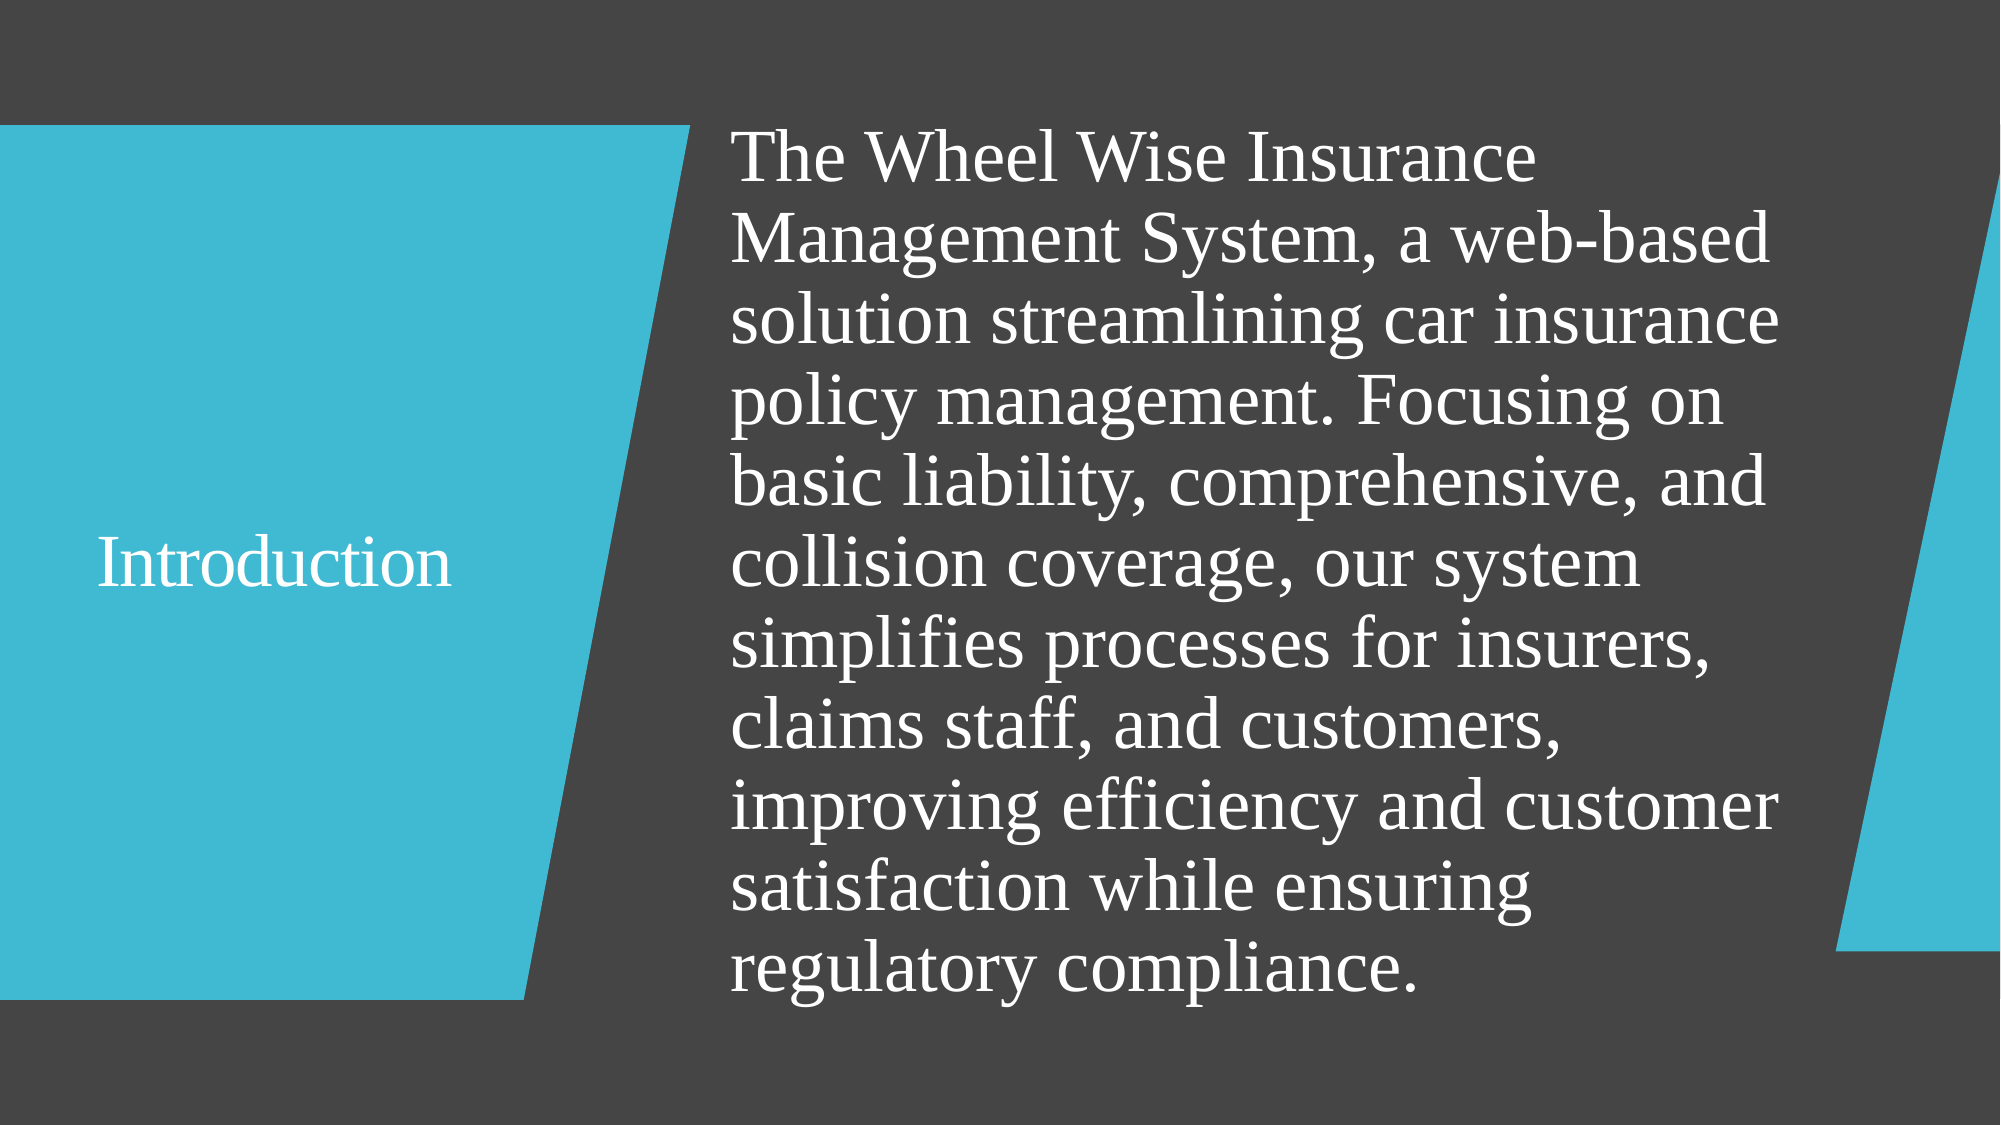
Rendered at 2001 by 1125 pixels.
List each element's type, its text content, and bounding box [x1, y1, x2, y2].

list The Wheel Wise Insurance Management System, a web-based solution streamlining car insurance policy management. Focusing on basic liability, comprehensive, and collision coverage, our system simplifies processes for insurers, claims staff, and customers, improving efficiency and customer satisfaction while ensuring regulatory compliance. [715, 276, 1803, 849]
text_box [1834, 172, 2000, 953]
title Introduction [81, 276, 537, 849]
text_box [0, 124, 692, 1001]
text_box [0, 0, 2000, 1125]
